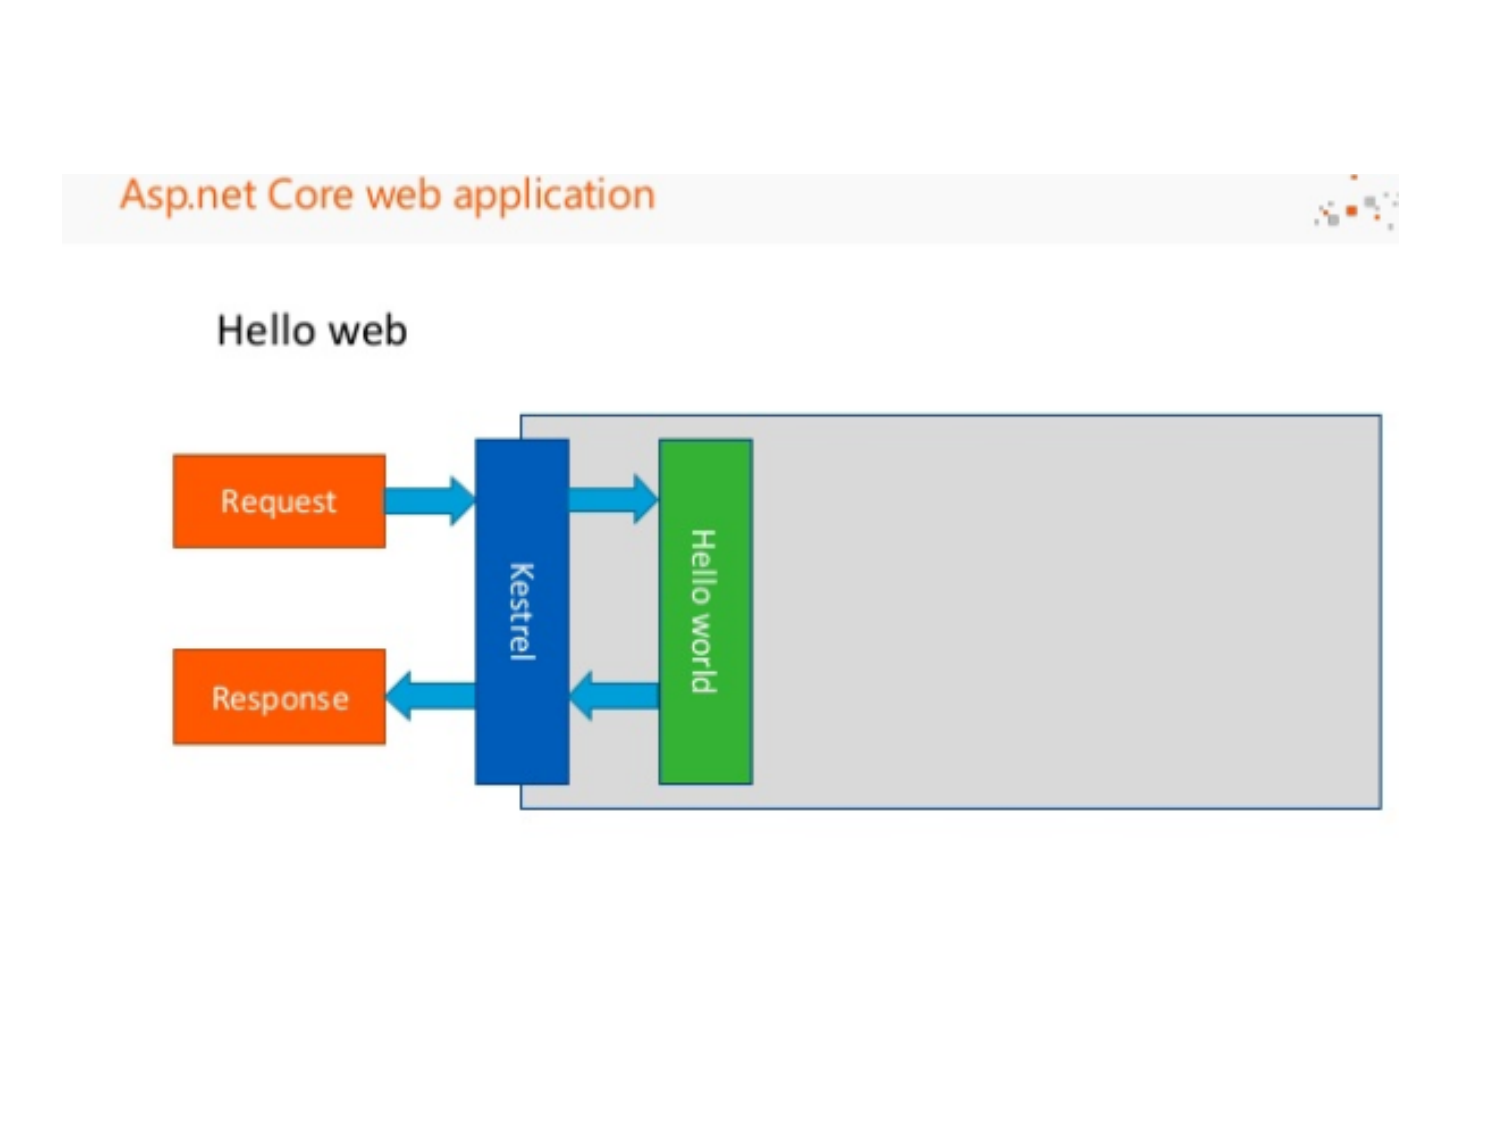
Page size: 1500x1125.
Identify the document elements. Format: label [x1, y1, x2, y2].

picture [62, 174, 1400, 838]
